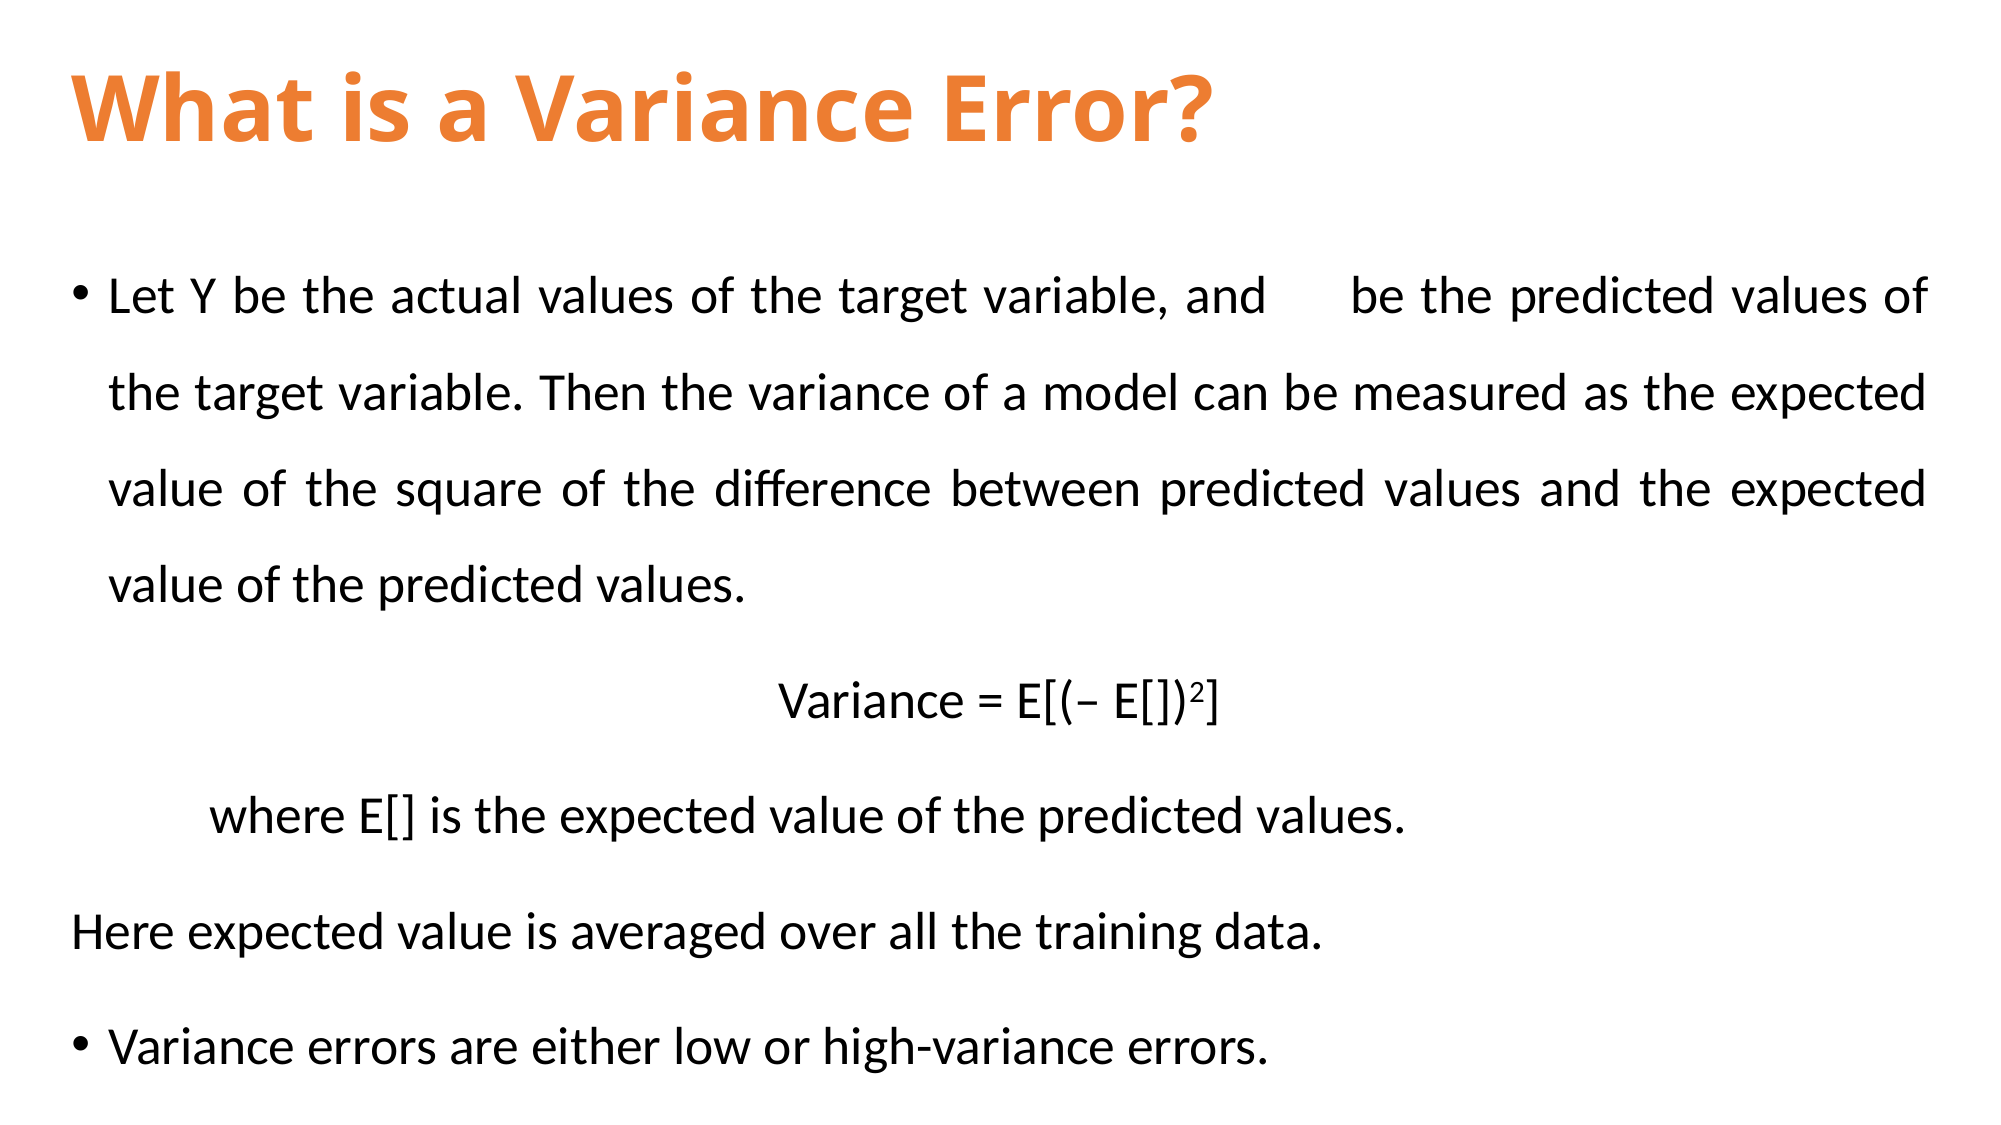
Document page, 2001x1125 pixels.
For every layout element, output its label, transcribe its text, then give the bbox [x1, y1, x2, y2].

title What is a Variance Error? [56, 3, 1782, 221]
